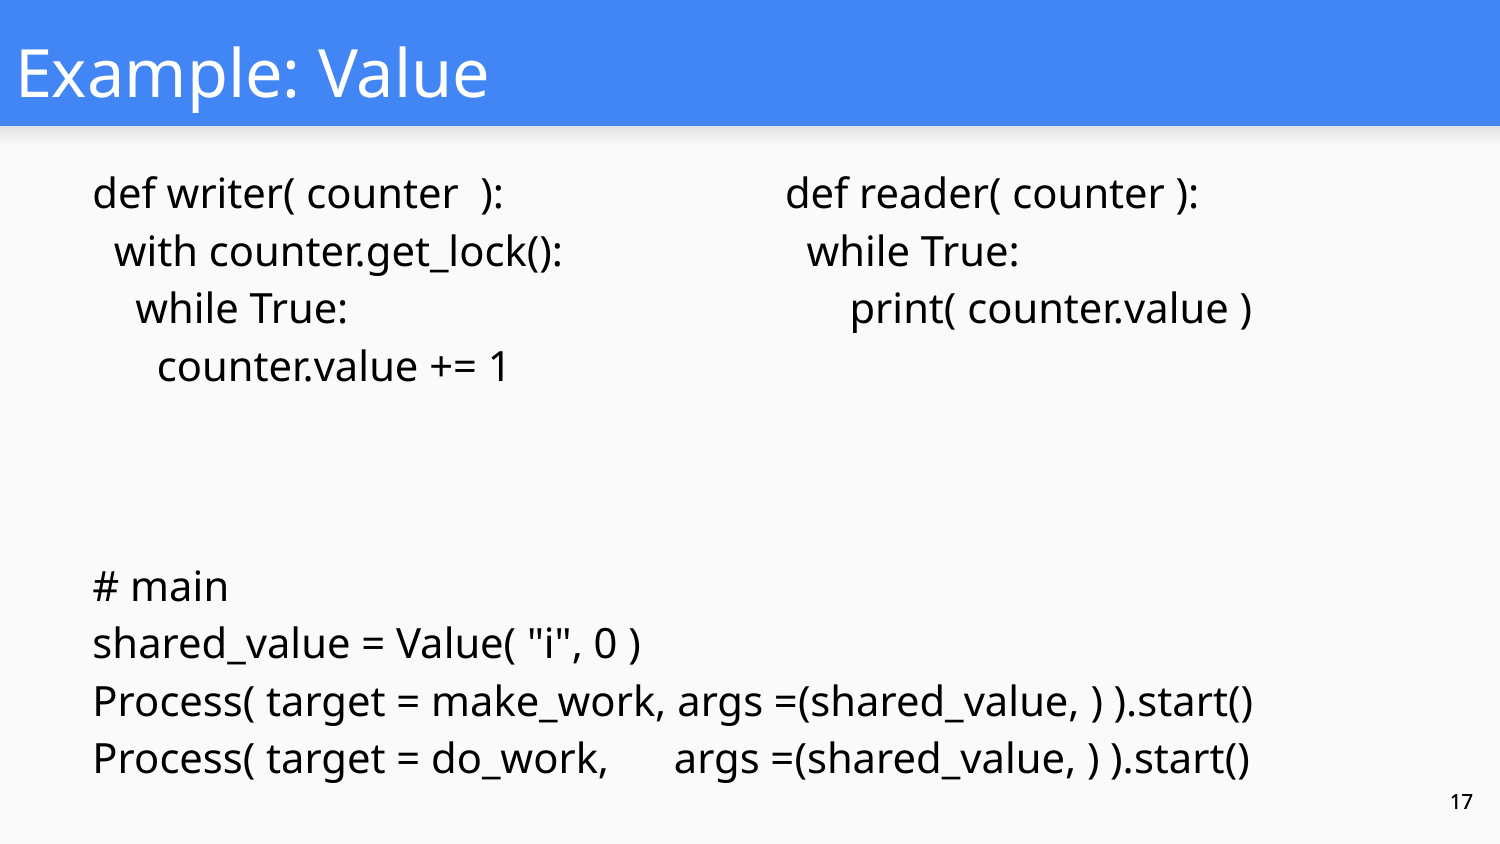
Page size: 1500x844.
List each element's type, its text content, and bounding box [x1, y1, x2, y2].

list def reader( counter ): while True: print( counter.value ) [770, 144, 1427, 519]
slide_number ‹#› [1399, 770, 1489, 835]
list def writer( counter ): with counter.get_lock(): while True: counter.value += 1 [77, 144, 734, 519]
title Example: Value [0, 0, 1500, 126]
list # main shared_value = Value( "i", 0 ) Process( target = make_work, args =(shared_value, ) ).start() Process( target = do_work, args =(shared_value, ) ).start() [77, 536, 1399, 844]
